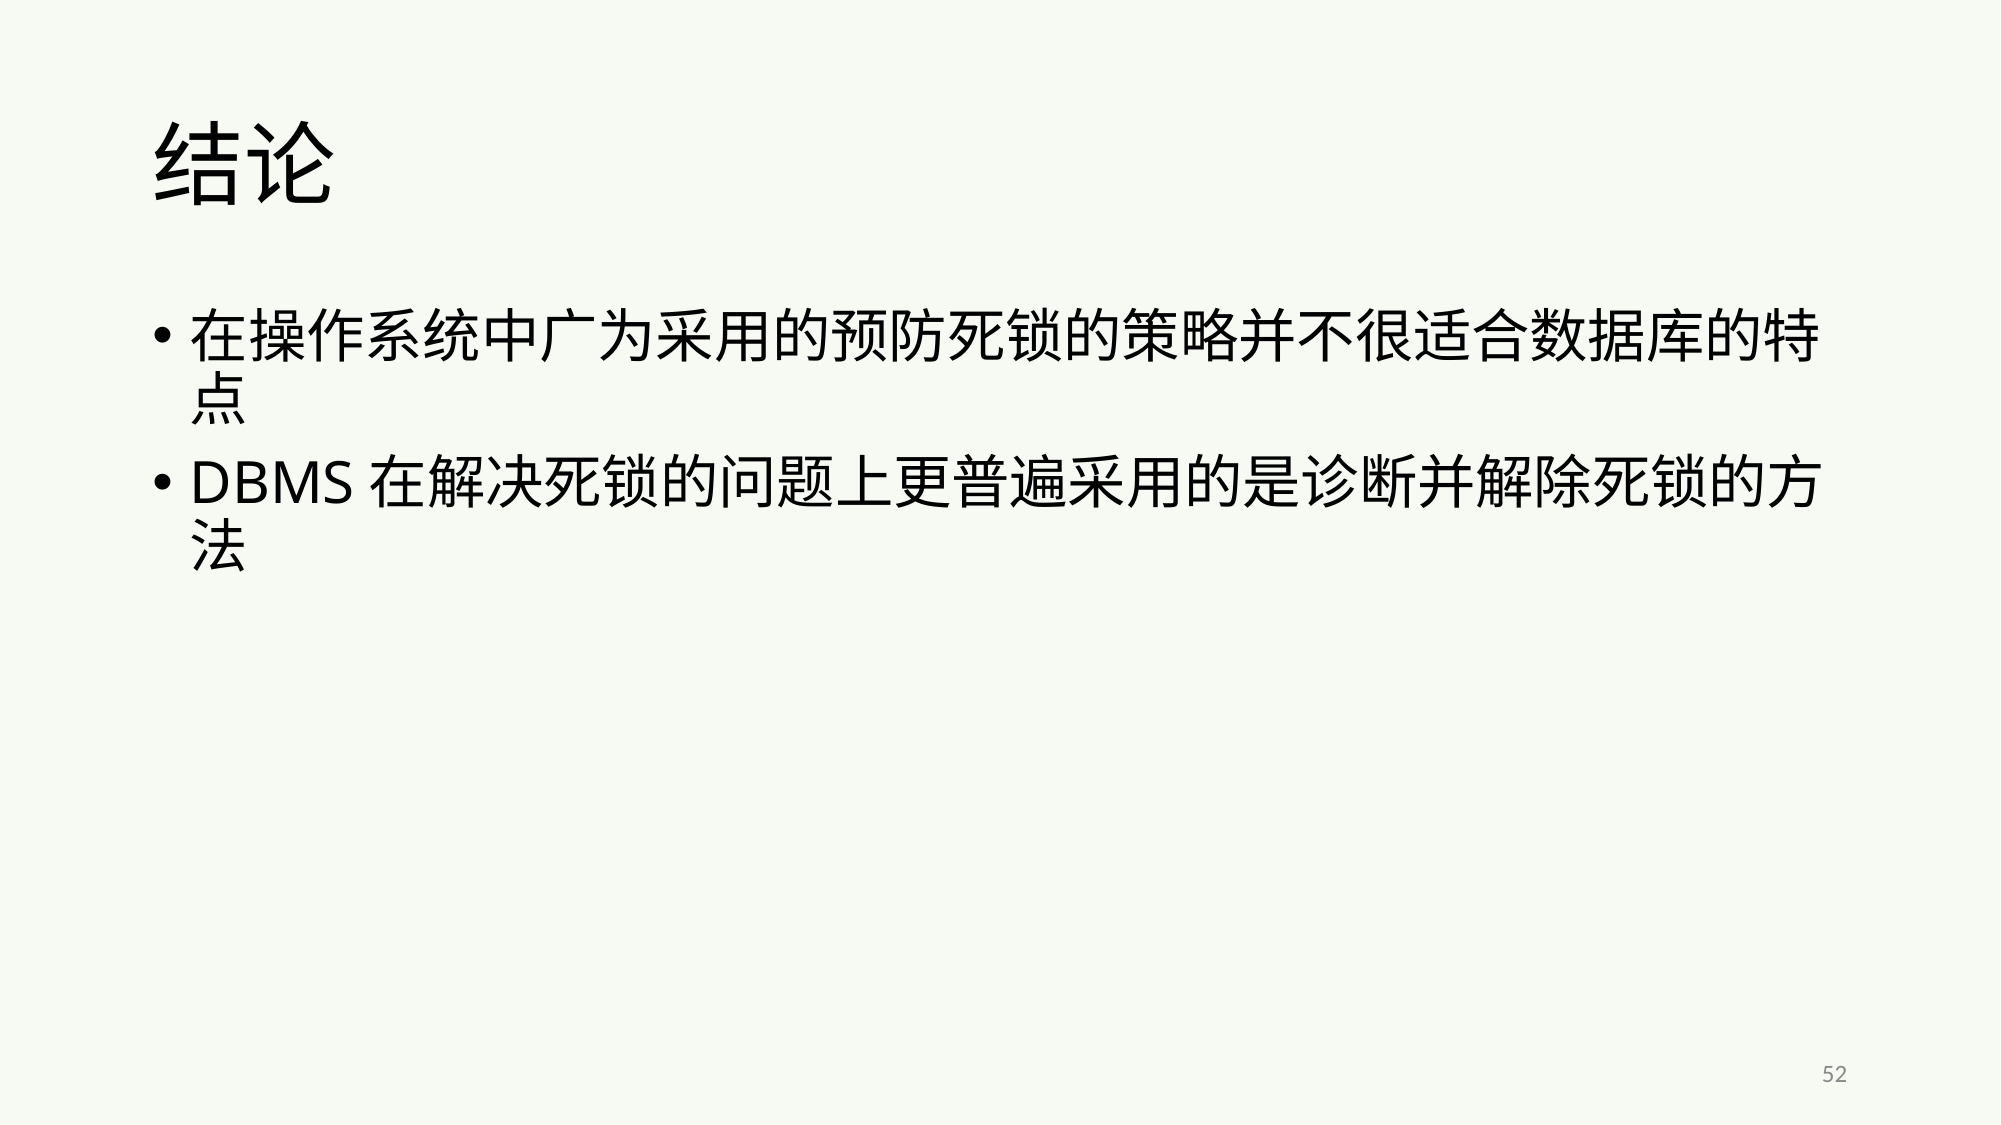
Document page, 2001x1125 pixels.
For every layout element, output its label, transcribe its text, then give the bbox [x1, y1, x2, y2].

title 结论 [137, 59, 1863, 278]
list 在操作系统中广为采用的预防死锁的策略并不很适合数据库的特点 DBMS在解决死锁的问题上更普遍采用的是诊断并解除死锁的方法 [137, 299, 1863, 1014]
slide_number 52 [1412, 1042, 1863, 1103]
